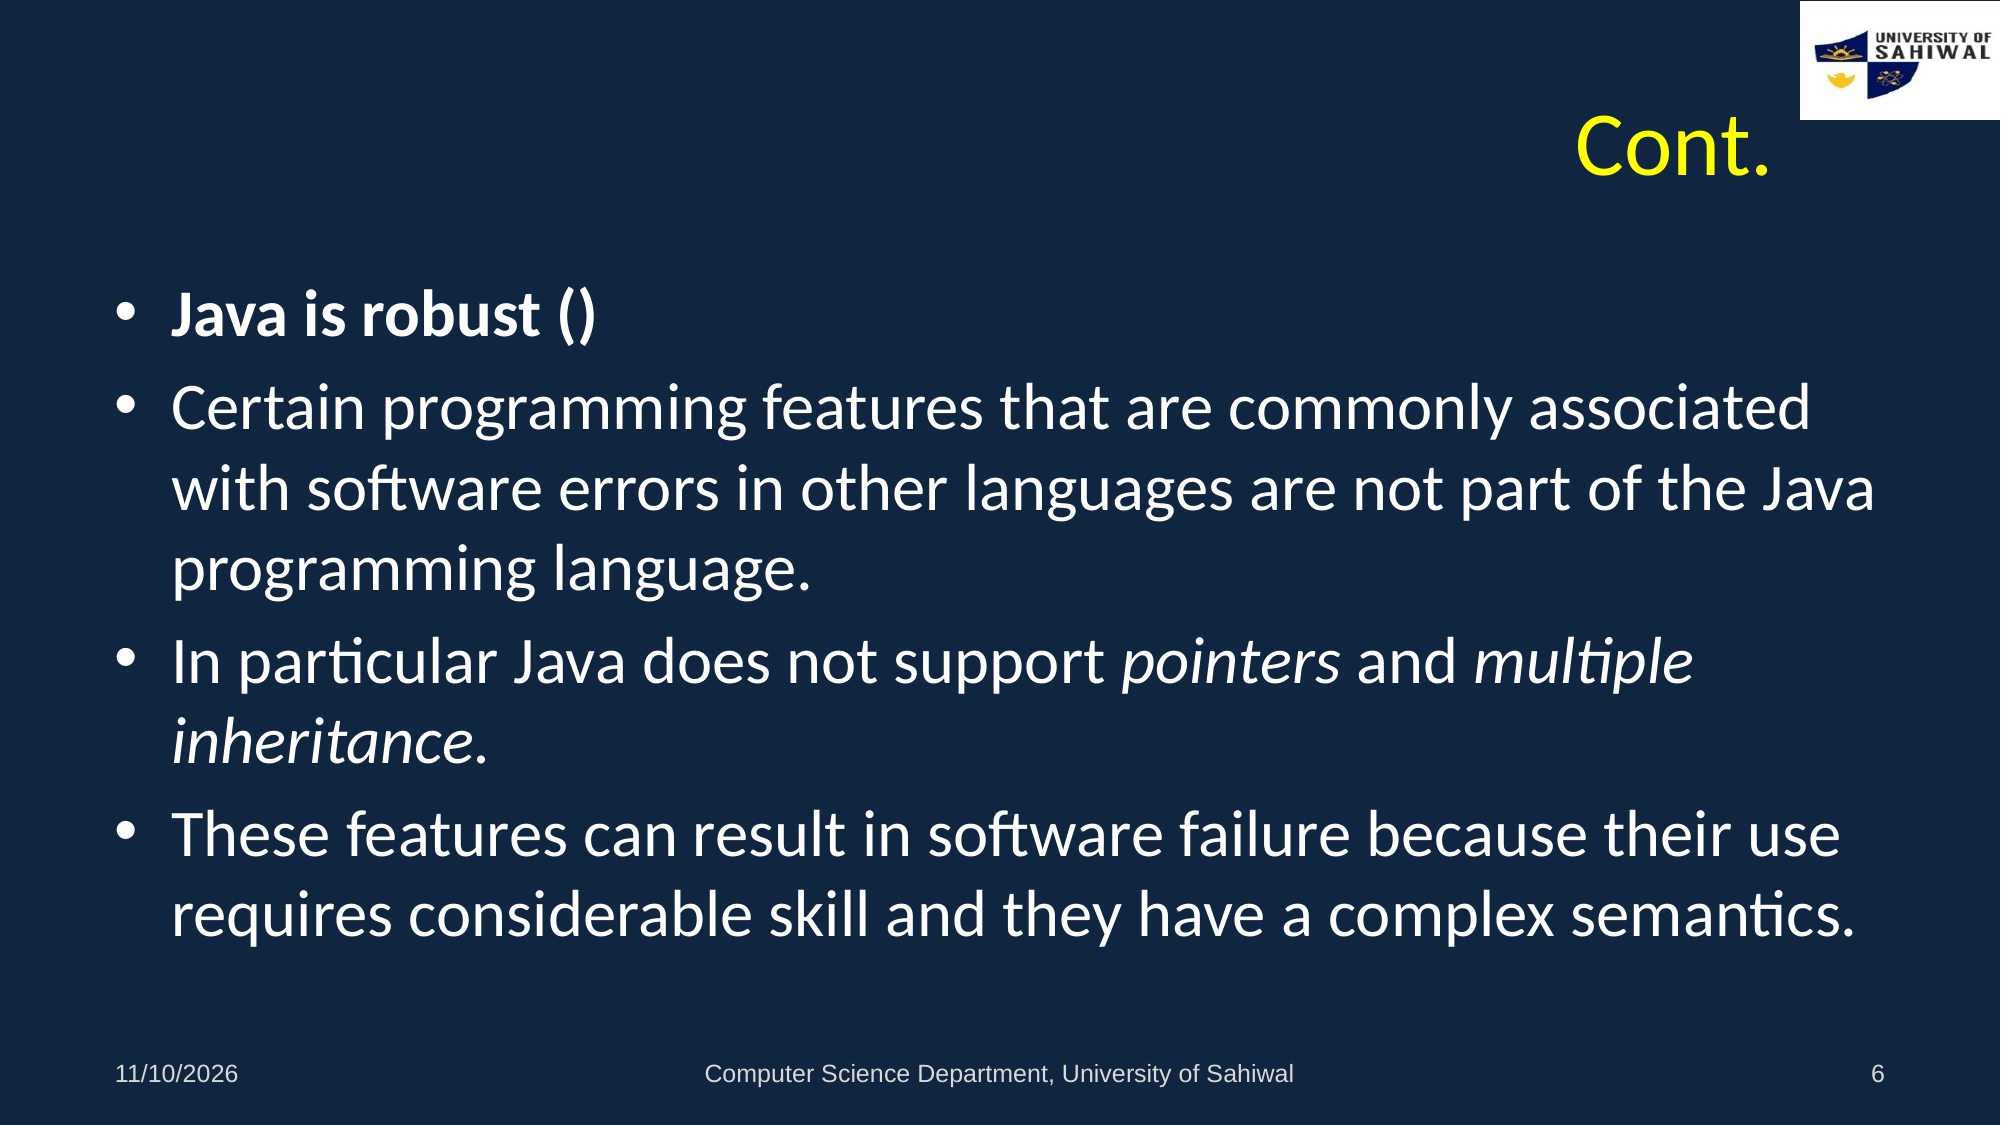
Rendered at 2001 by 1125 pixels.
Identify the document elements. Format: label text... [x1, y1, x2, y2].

list Java is robust () Certain programming features that are commonly associated with software errors in other languages are not part of the Java programming language. In particular Java does not support pointers and multiple inheritance. These features can result in software failure because their use requires considerable skill and they have a complex semantics. [99, 262, 1900, 1005]
picture [1800, 1, 2000, 120]
footer Computer Science Department, University of Sahiwal [683, 1042, 1317, 1103]
title Cont. [99, 45, 1900, 233]
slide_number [99, 1042, 567, 1103]
slide_number 6 [1433, 1042, 1900, 1103]
